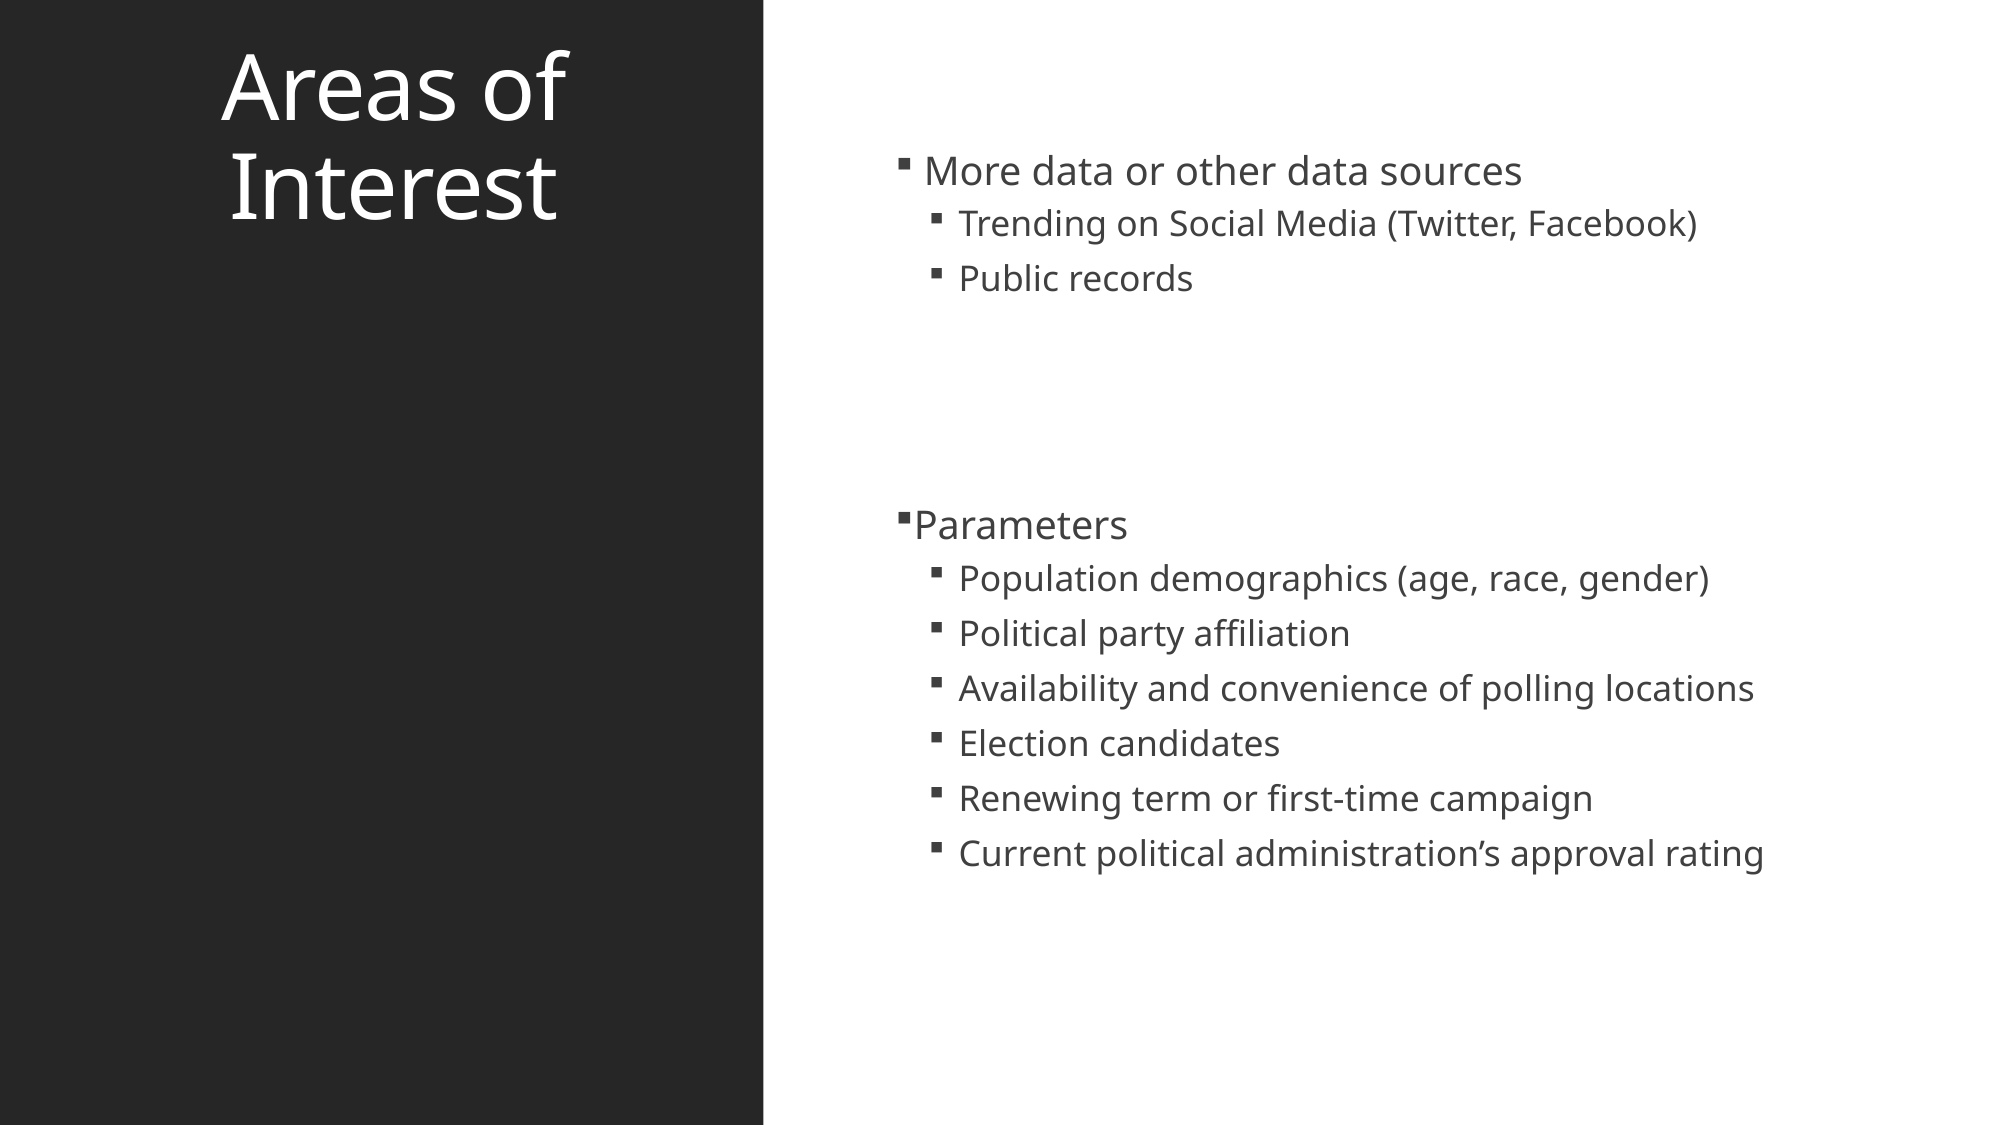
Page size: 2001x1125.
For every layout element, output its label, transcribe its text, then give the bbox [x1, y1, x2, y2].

list More data or other data sources Trending on Social Media (Twitter, Facebook) Public records Parameters Population demographics (age, race, gender) Political party affiliation Availability and convenience of polling locations Election candidates Renewing term or first-time campaign Current political administration’s approval rating [895, 133, 1868, 1002]
title Areas of Interest [105, 56, 683, 247]
